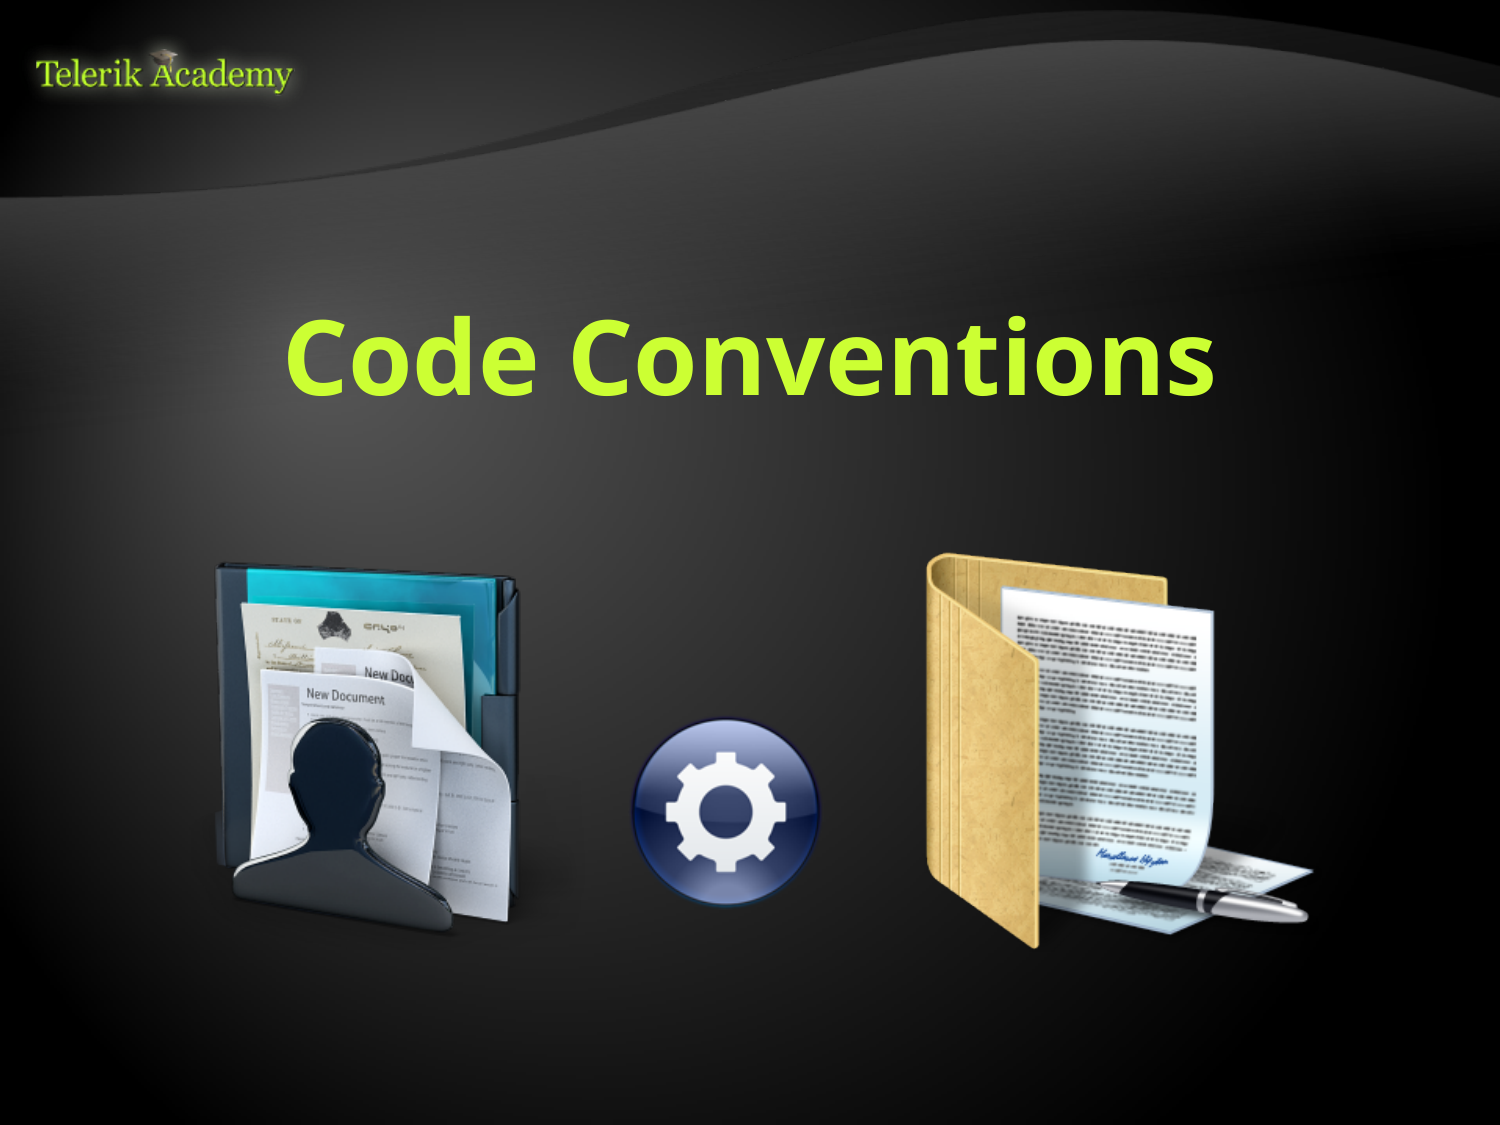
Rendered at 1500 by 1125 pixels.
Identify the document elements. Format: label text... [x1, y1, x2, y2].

picture [0, 0, 1500, 1125]
title Code Conventions [75, 249, 1425, 475]
